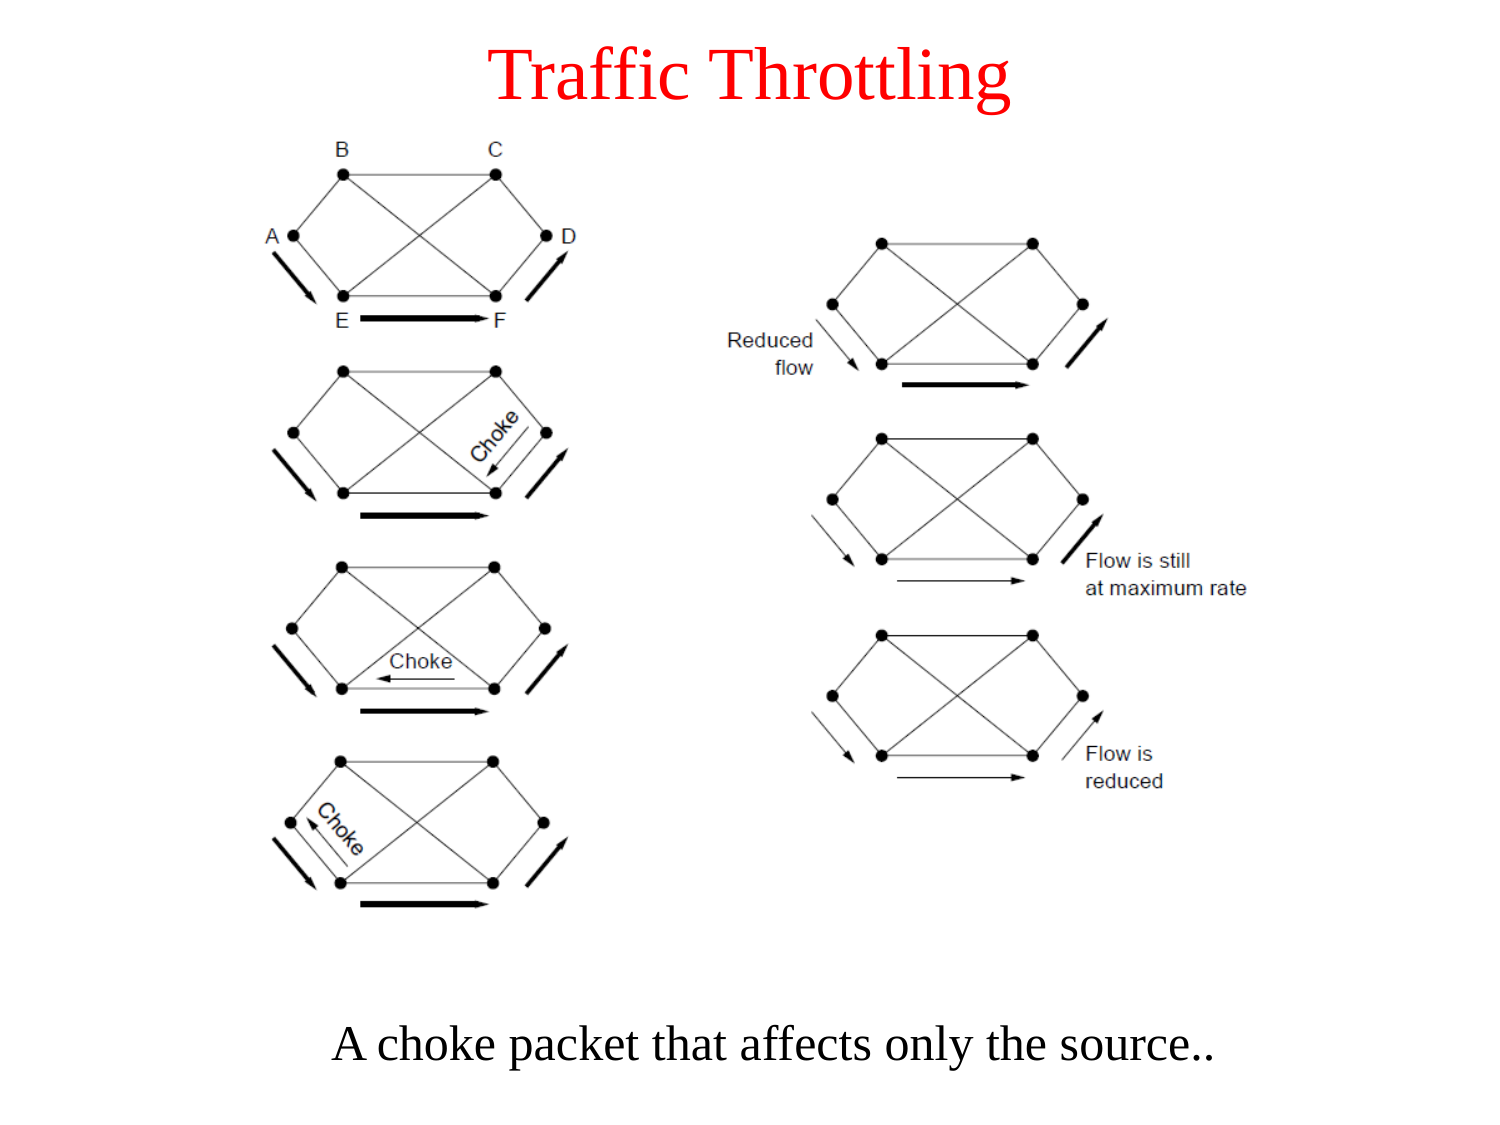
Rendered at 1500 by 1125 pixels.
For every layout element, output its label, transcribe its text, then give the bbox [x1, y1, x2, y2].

list A choke packet that affects only the source.. [47, 1003, 1500, 1075]
picture [251, 128, 589, 925]
picture [713, 213, 1269, 812]
title Traffic Throttling [0, 0, 1500, 141]
